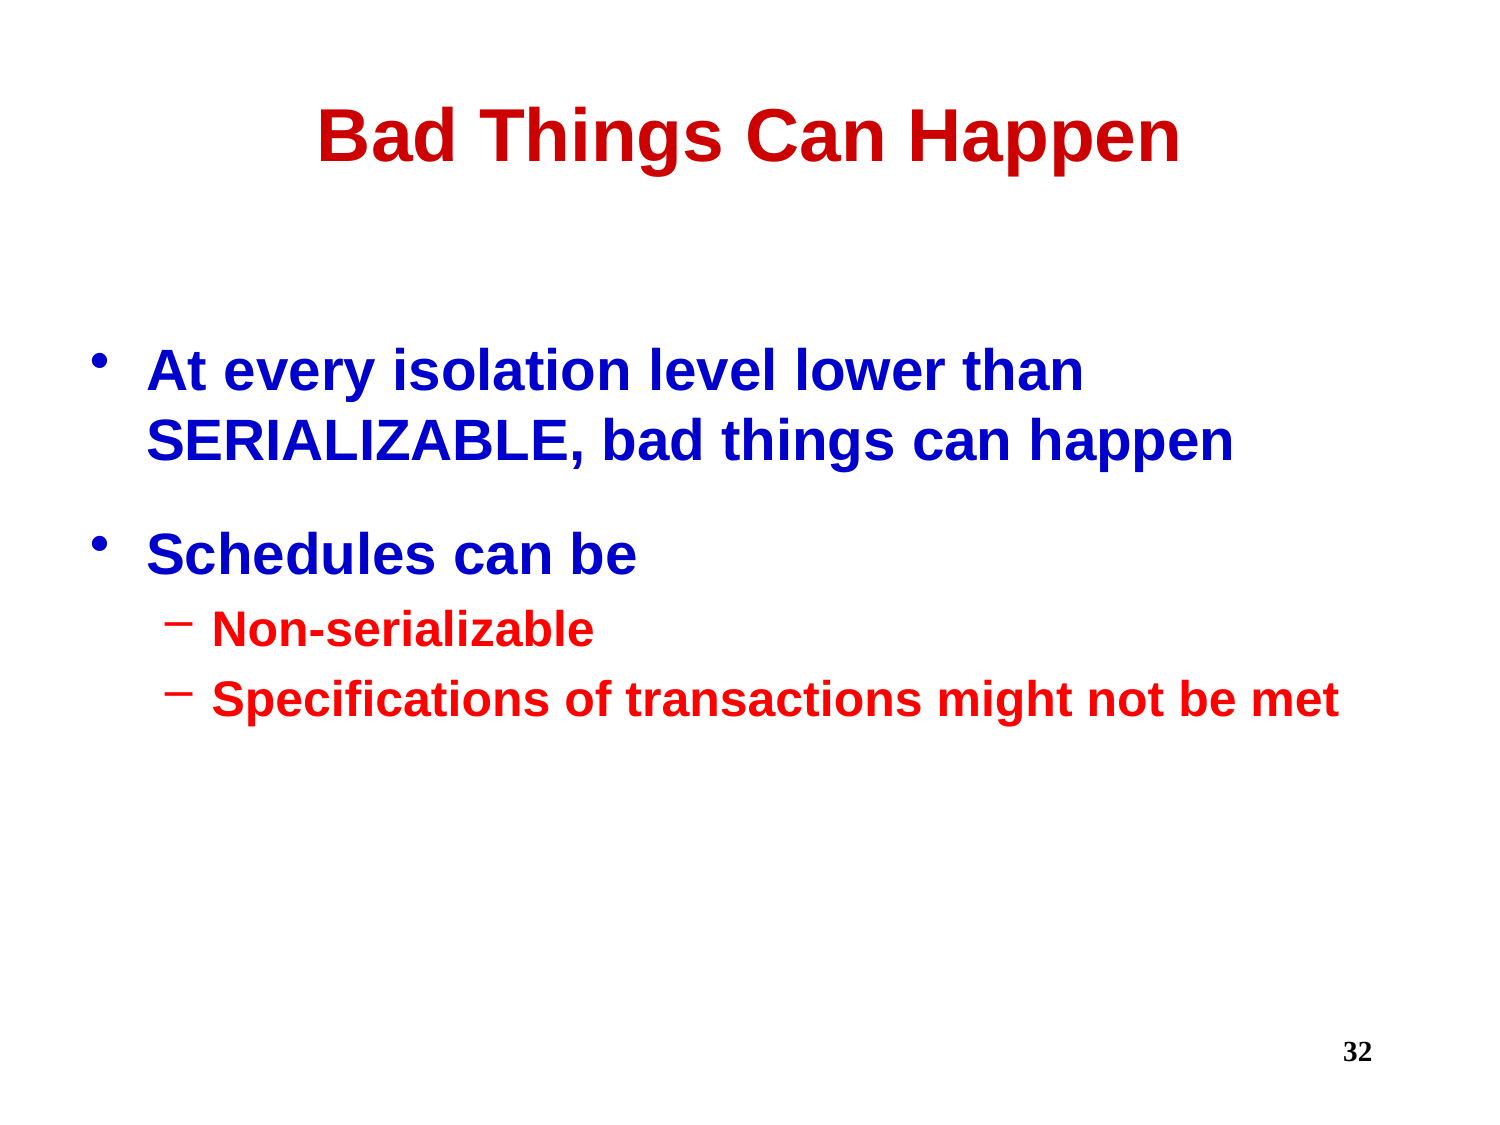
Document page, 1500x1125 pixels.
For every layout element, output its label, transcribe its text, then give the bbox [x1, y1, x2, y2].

text_box [1074, 1024, 1388, 1100]
list At every isolation level lower than SERIALIZABLE, bad things can happen Schedules can be Non-serializable Specifications of transactions might not be met [74, 324, 1413, 1001]
title Bad Things Can Happen [112, 74, 1388, 188]
